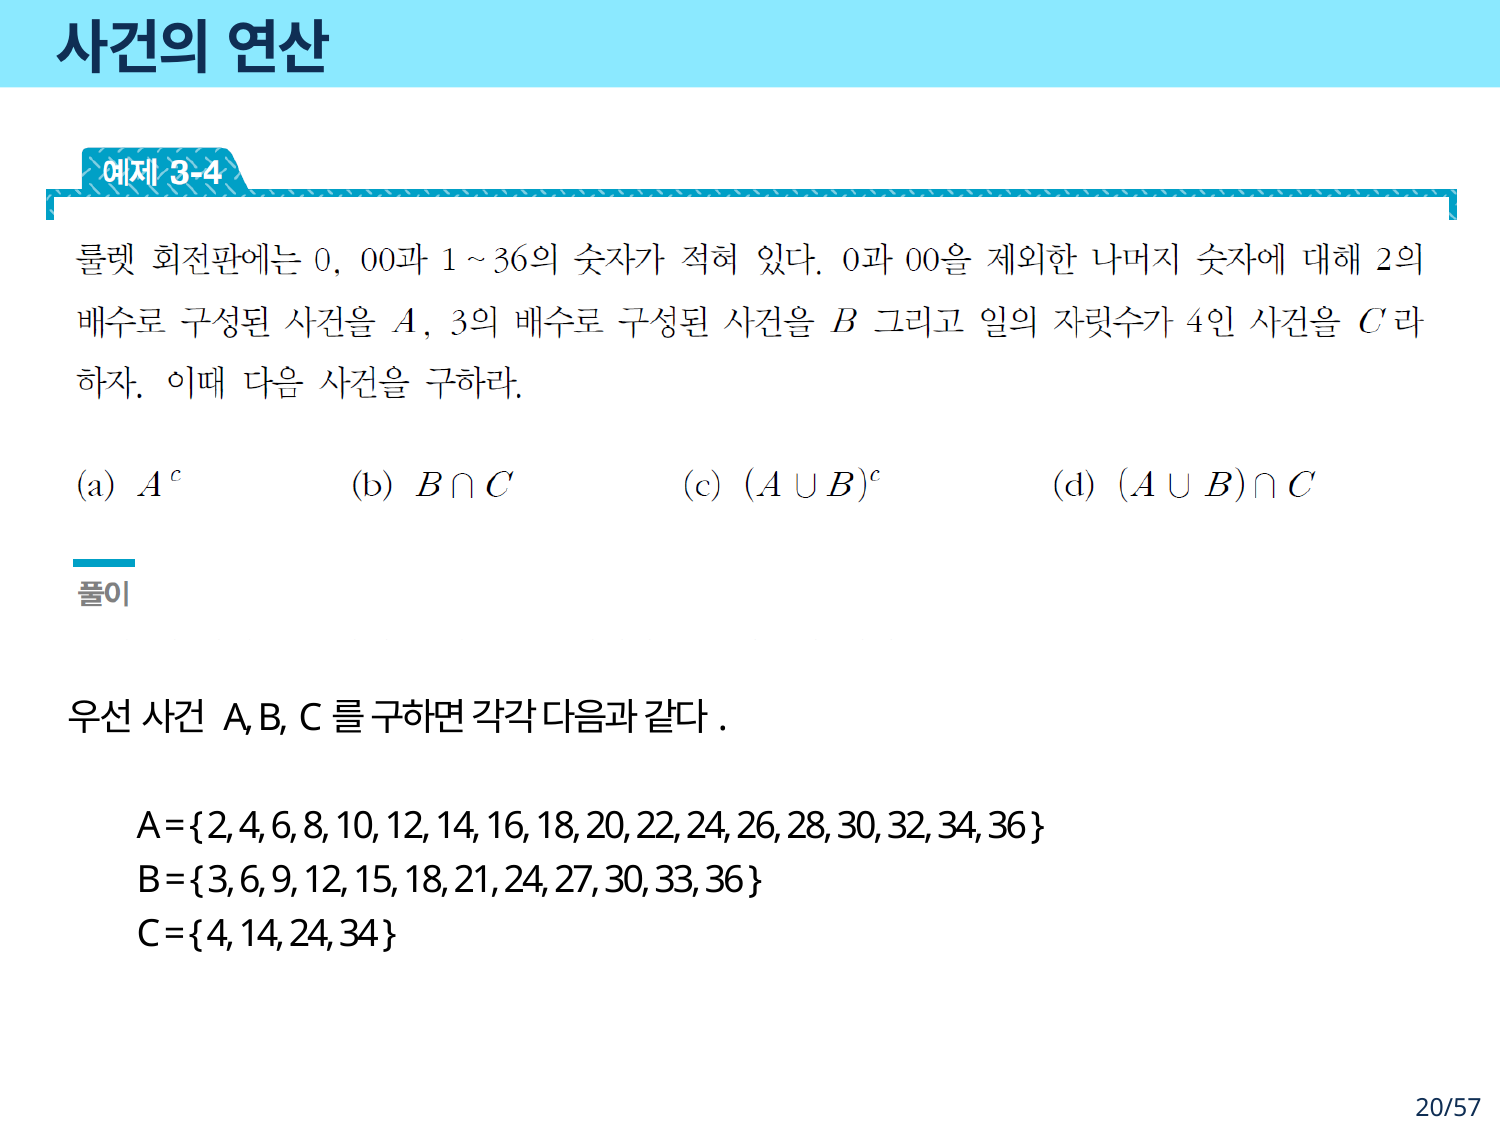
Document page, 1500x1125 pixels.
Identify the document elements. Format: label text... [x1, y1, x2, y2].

title 사건의 연산 [40, 5, 1288, 84]
text_box 우선 사건 A, B, C를 구하면 각각 다음과 같다. A = { 2, 4, 6, 8, 10, 12, 14, 16, 18, 20, 22, 24, 26, 28, 30, 32, 34, 36 } B = { 3, 6, 9, 12, 15, 18, 21, 24, 27, 30, 33, 36 } C = { 4, 14, 24, 34 } [53, 676, 1425, 961]
picture [37, 126, 1468, 640]
